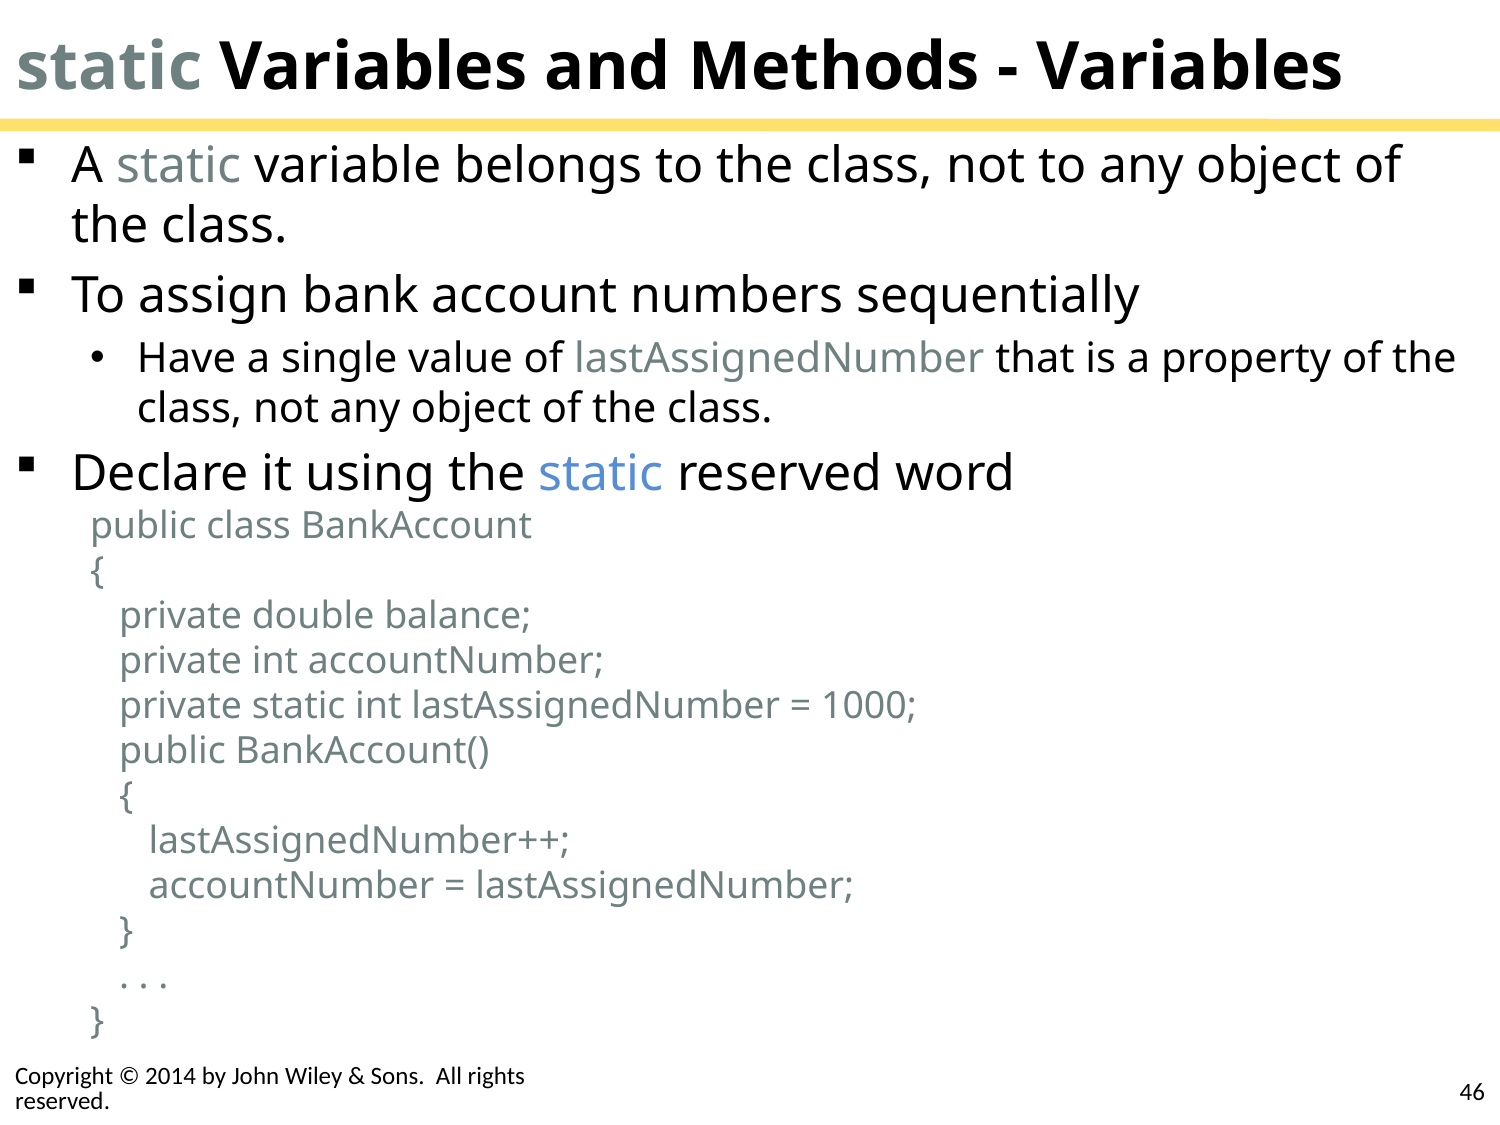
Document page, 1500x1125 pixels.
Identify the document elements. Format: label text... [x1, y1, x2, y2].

list A static variable belongs to the class, not to any object of the class. To assign bank account numbers sequentially Have a single value of lastAssignedNumber that is a property of the class, not any object of the class. Declare it using the static reserved word public class BankAccount { private double balance; private int accountNumber; private static int lastAssignedNumber = 1000; public BankAccount() { lastAssignedNumber++; accountNumber = lastAssignedNumber; } . . . } [0, 125, 1499, 1125]
title static Variables and Methods - Variables [1, 0, 1500, 125]
